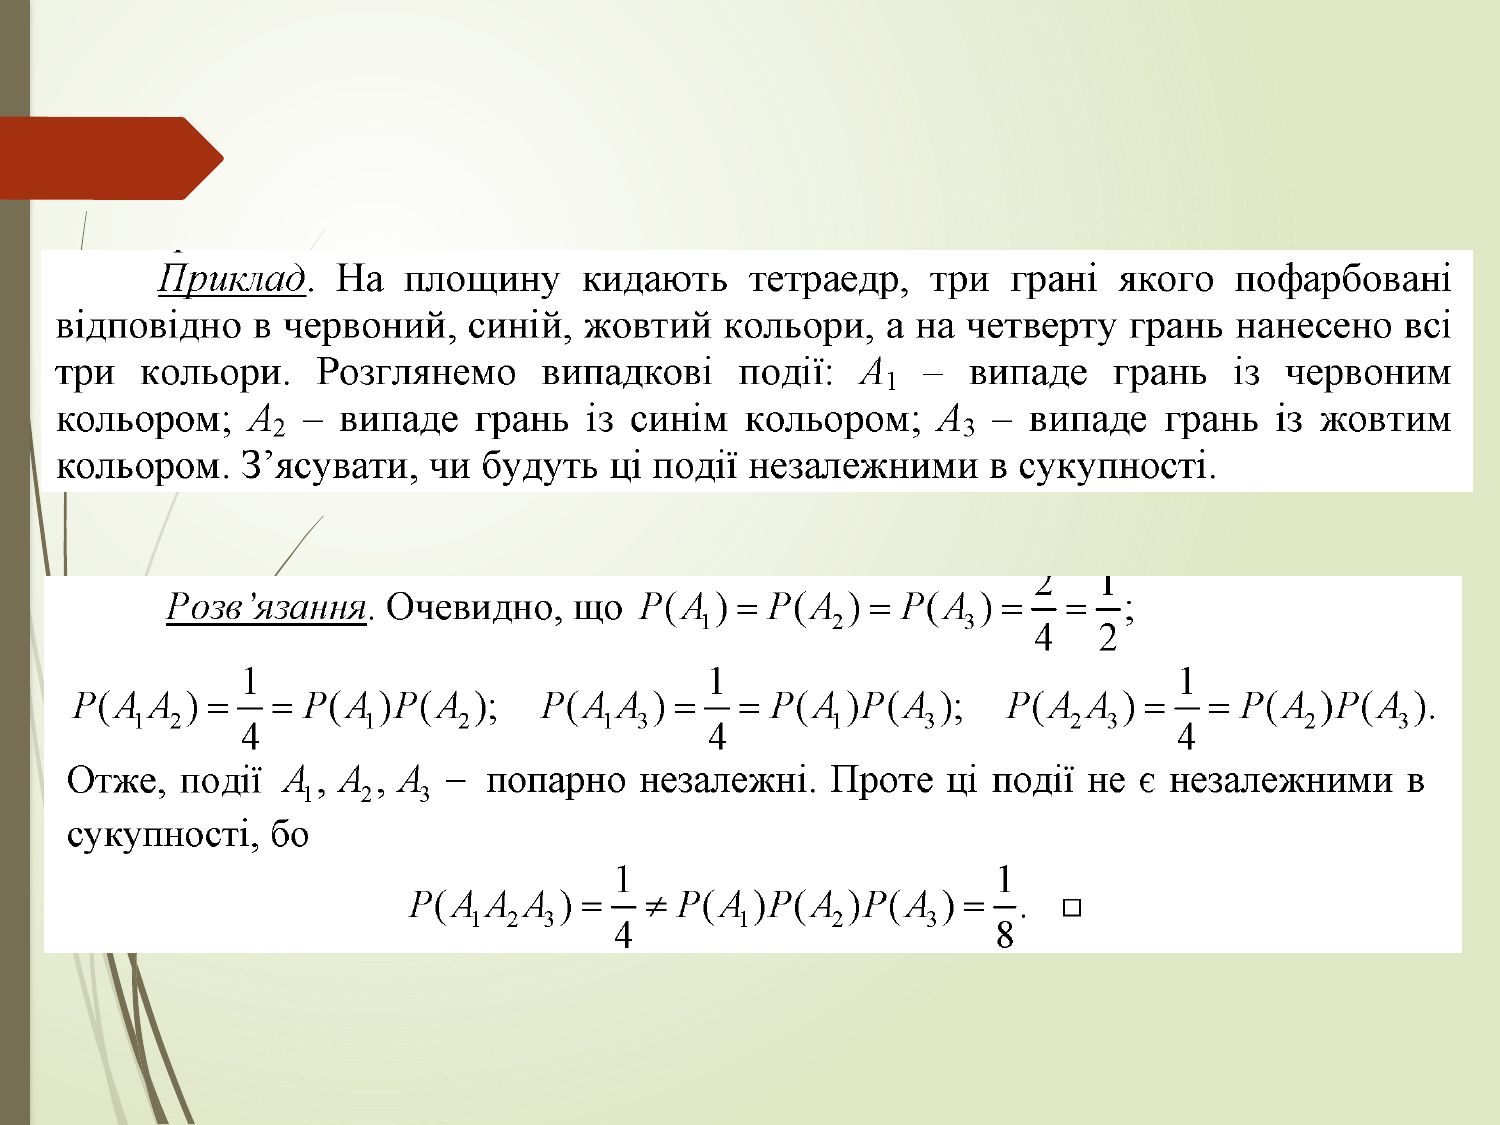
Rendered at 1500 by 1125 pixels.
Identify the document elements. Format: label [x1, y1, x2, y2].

picture [40, 250, 1473, 492]
picture [43, 576, 1462, 953]
